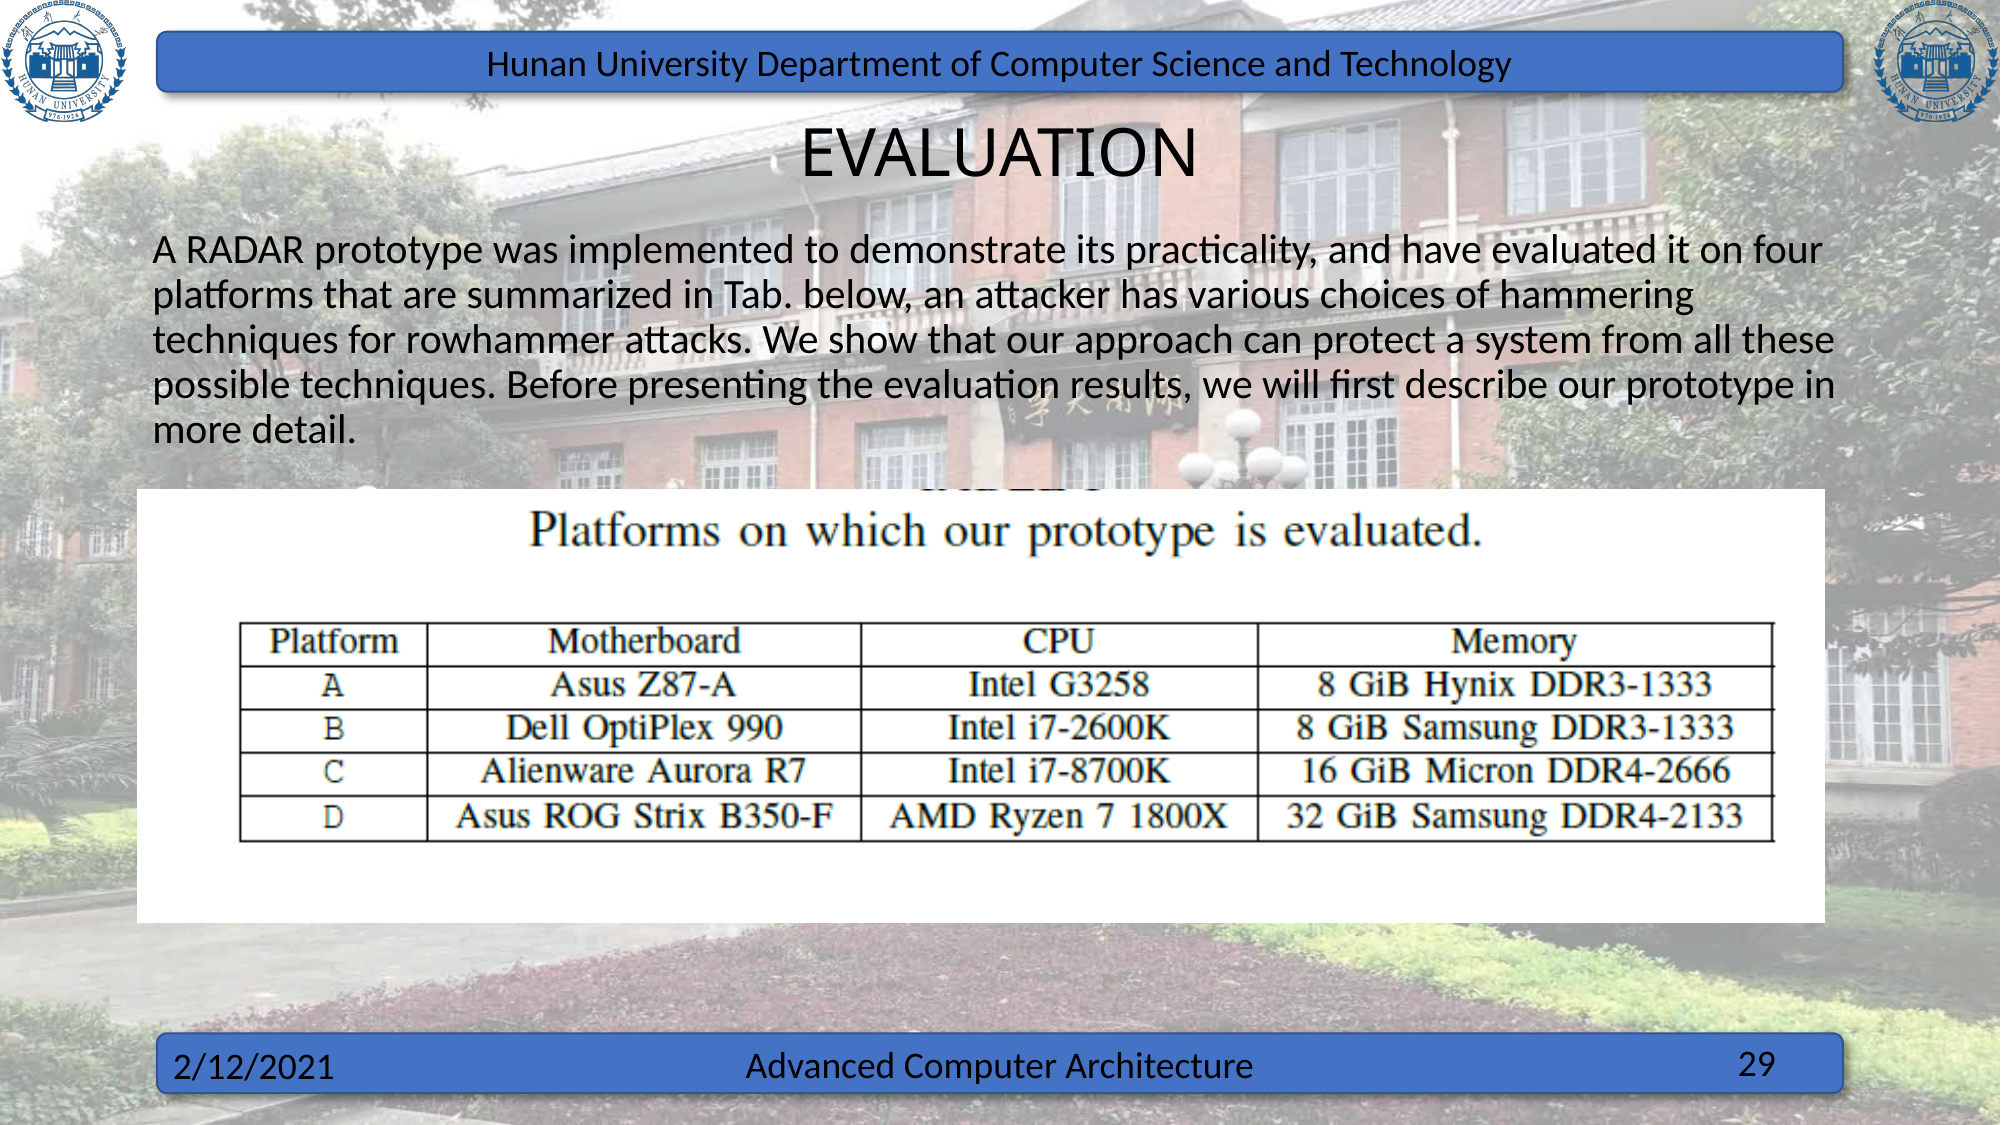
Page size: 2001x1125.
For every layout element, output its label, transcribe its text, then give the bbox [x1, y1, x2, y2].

picture [137, 489, 1825, 923]
list A RADAR prototype was implemented to demonstrate its practicality, and have evaluated it on four platforms that are summarized in Tab. below, an attacker has various choices of hammering techniques for rowhammer attacks. We show that our approach can protect a system from all these possible techniques. Before presenting the evaluation results, we will first describe our prototype in more detail. [137, 219, 1863, 470]
picture [1872, 0, 2000, 124]
picture [0, 0, 128, 124]
title EVALUATION [137, 111, 1863, 201]
